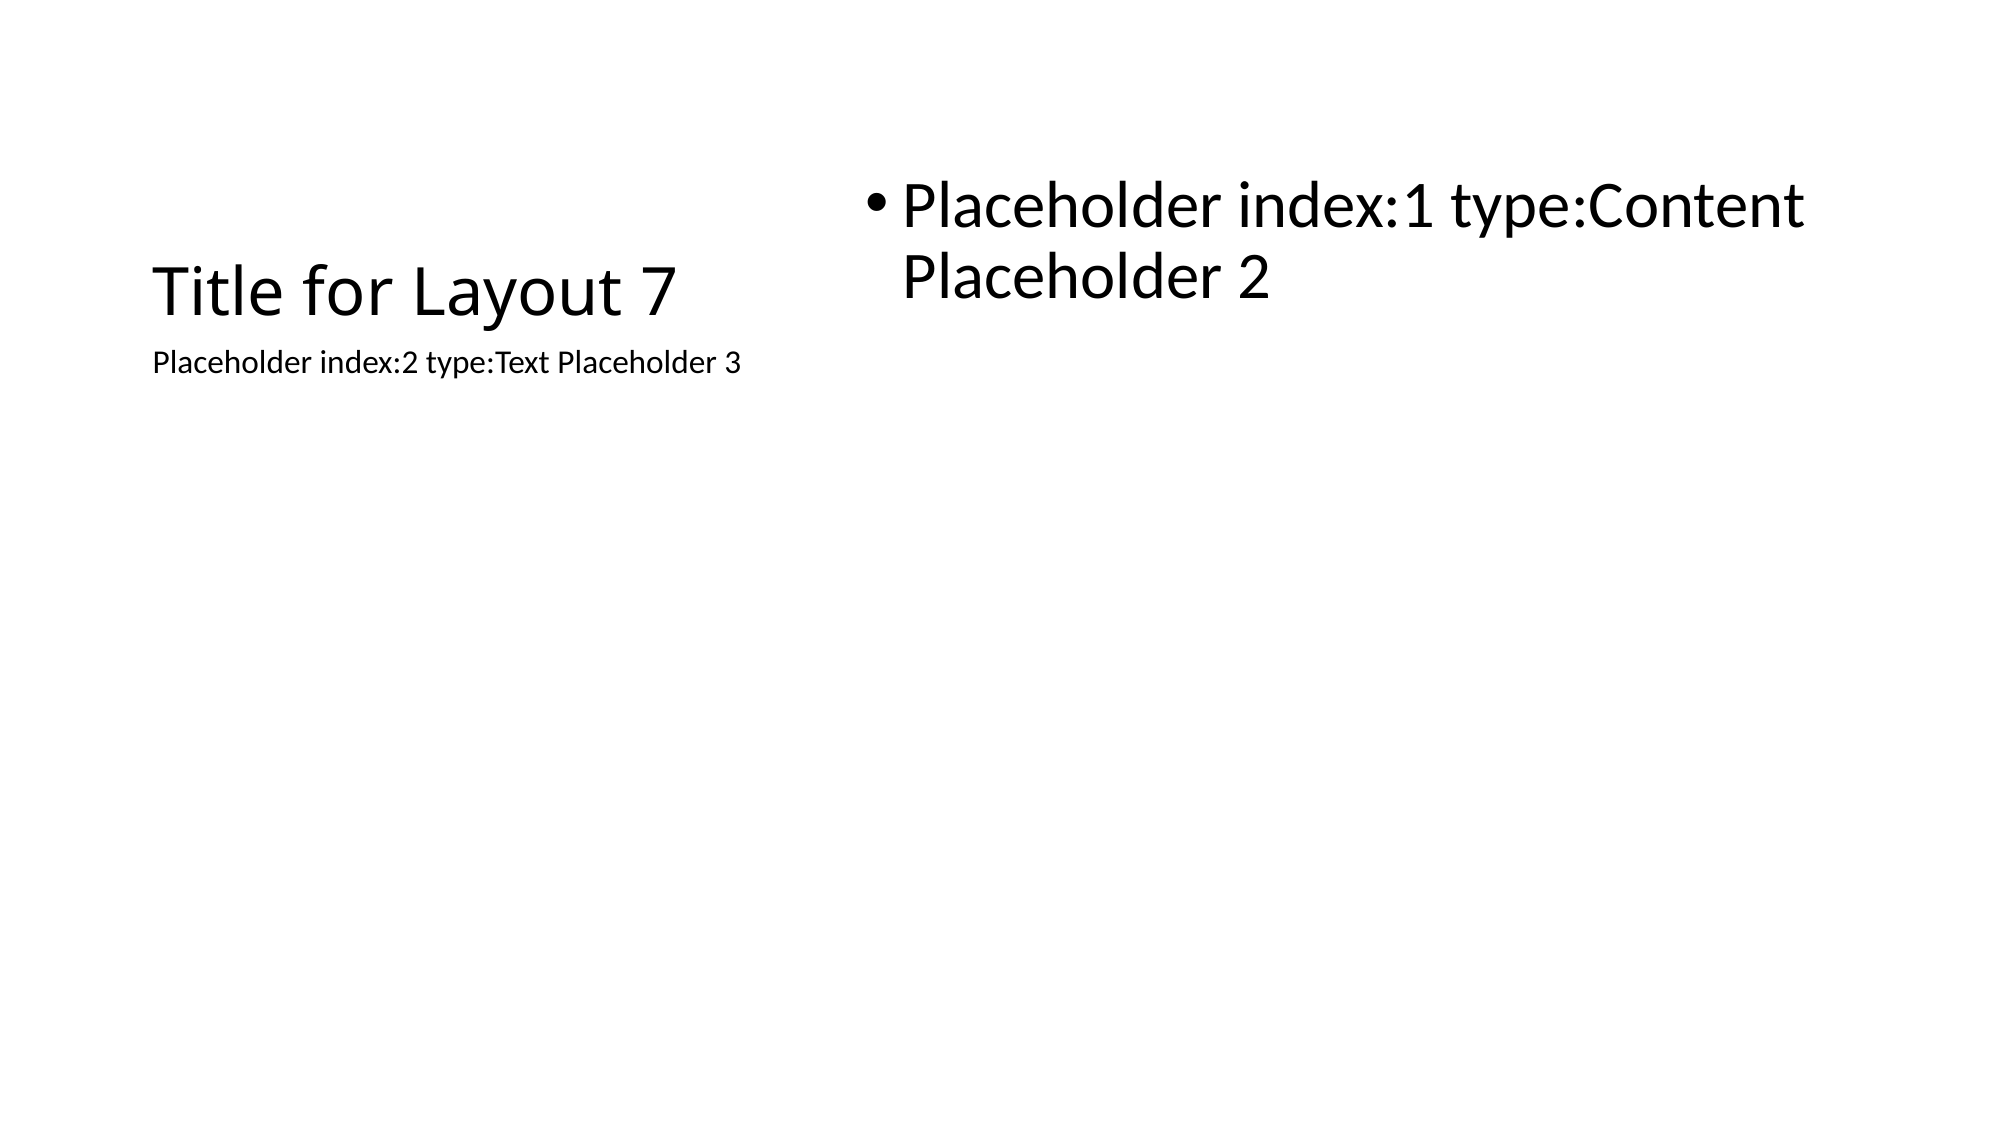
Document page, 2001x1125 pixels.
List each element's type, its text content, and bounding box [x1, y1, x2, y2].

list Placeholder index:2 type:Text Placeholder 3 [137, 337, 783, 963]
list Placeholder index:1 type:Content Placeholder 2 [850, 161, 1863, 962]
title Title for Layout 7 [137, 75, 783, 337]
